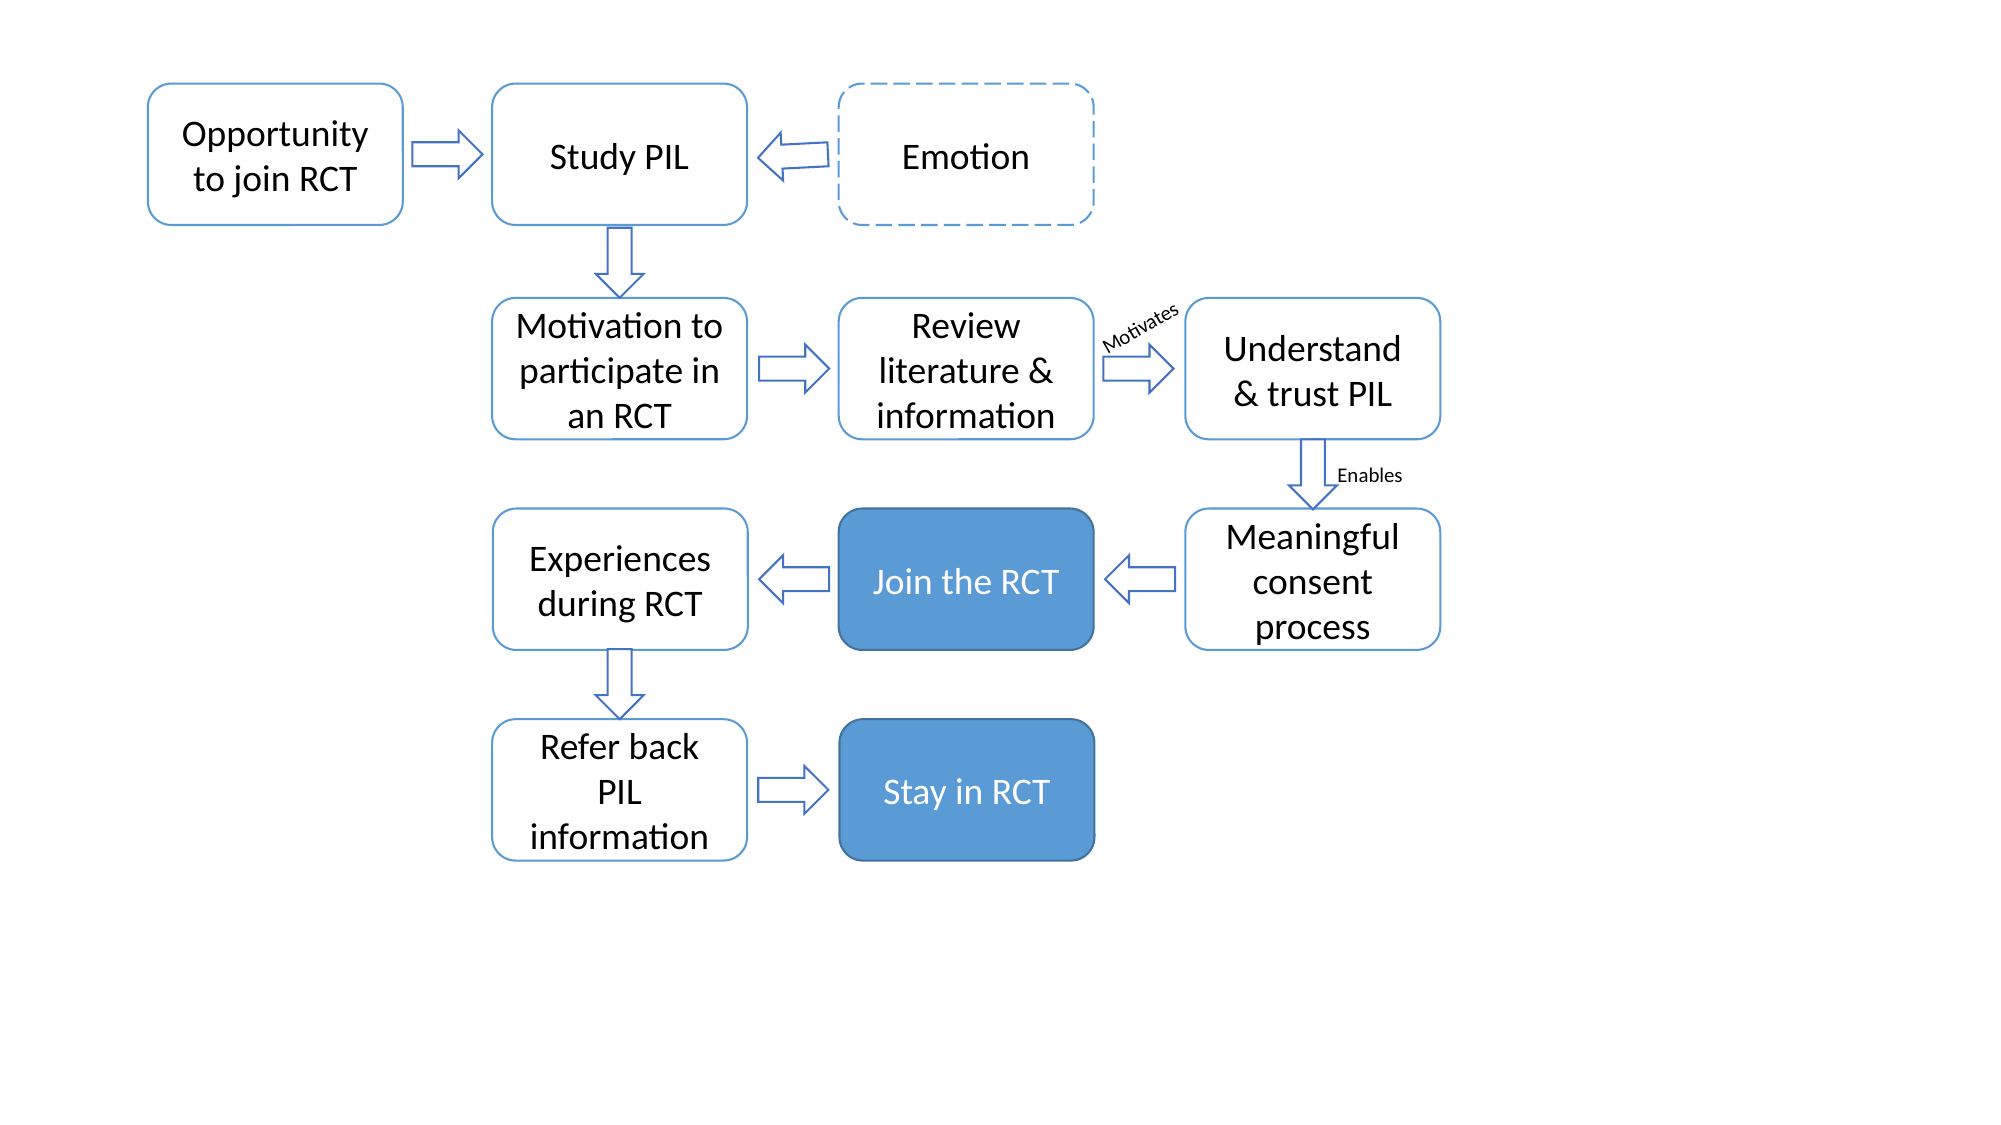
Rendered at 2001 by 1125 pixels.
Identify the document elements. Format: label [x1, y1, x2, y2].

text_box [147, 83, 1441, 861]
